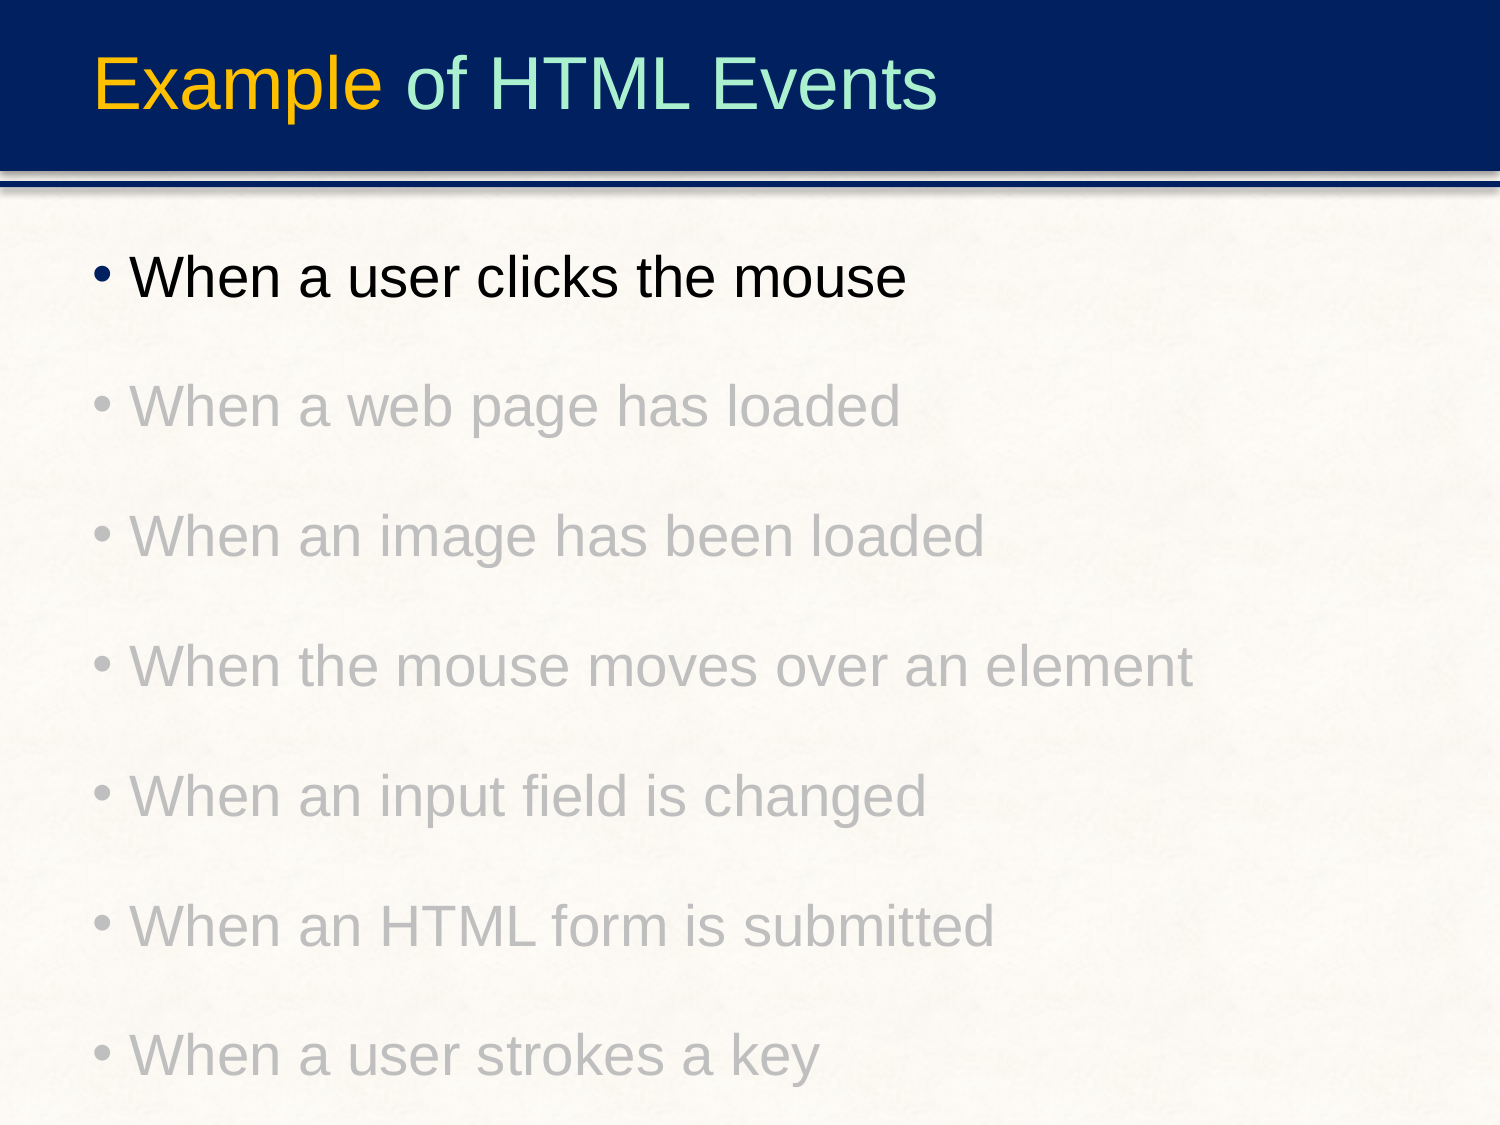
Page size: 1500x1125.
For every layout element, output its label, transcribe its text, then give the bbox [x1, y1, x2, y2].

list When a user clicks the mouse When a web page has loaded When an image has been loaded When the mouse moves over an element When an input field is changed When an HTML form is submitted When a user strokes a key [77, 196, 1428, 1114]
title Example of HTML Events [77, 0, 1500, 171]
